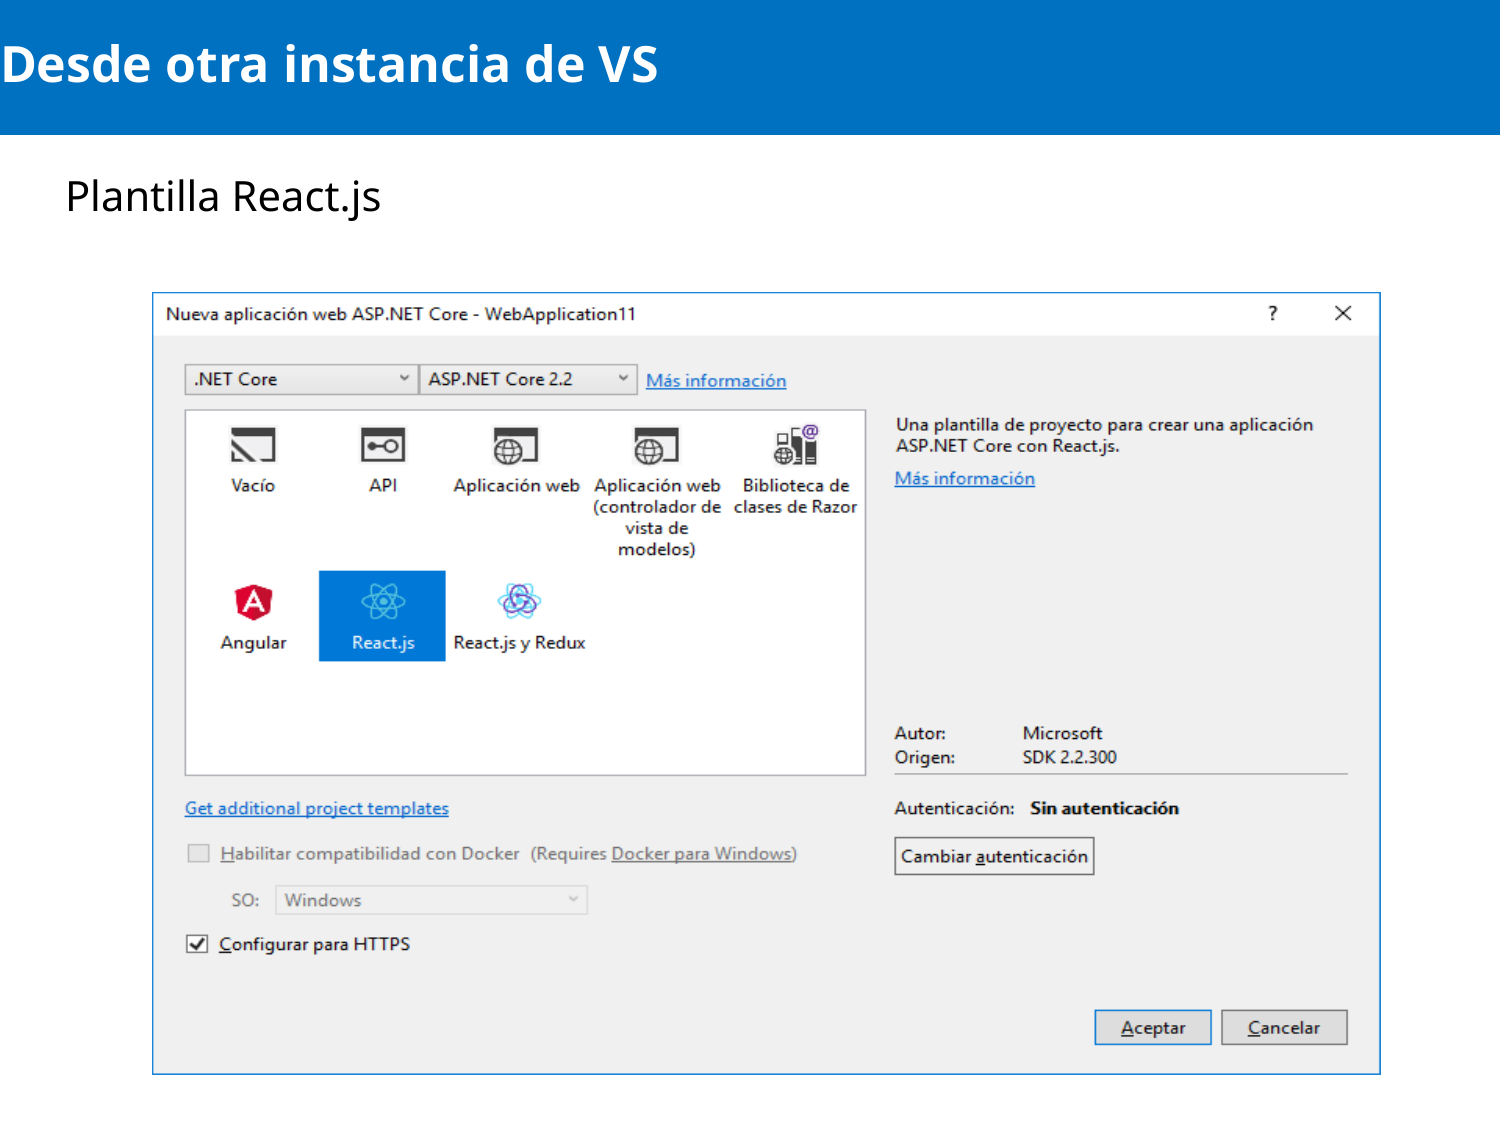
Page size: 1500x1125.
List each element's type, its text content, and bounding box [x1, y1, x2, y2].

list Plantilla React.js [49, 162, 1477, 1088]
picture [152, 292, 1381, 1076]
title Desde otra instancia de VS [0, 0, 1426, 136]
